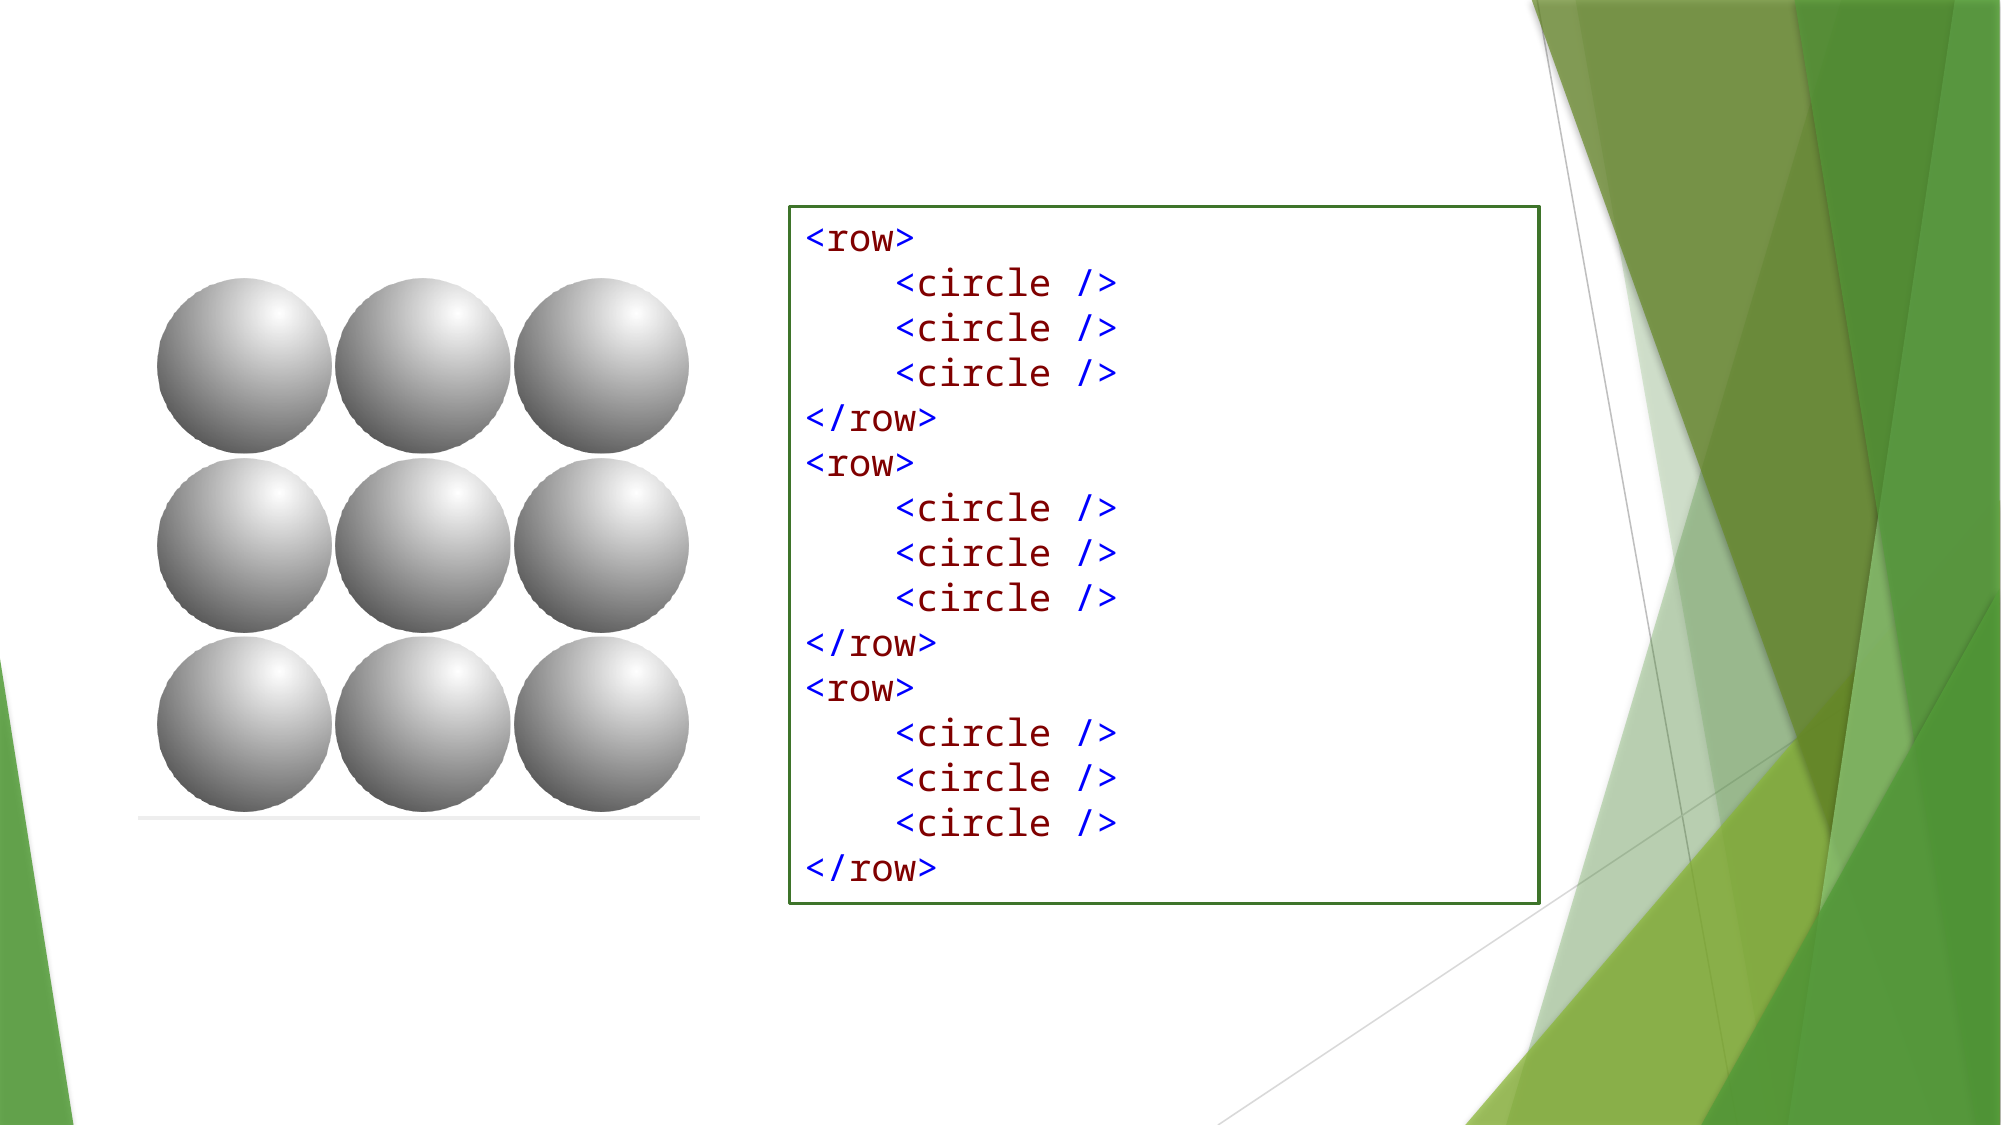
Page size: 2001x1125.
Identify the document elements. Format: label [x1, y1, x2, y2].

text_box [788, 205, 1541, 905]
picture [138, 270, 700, 820]
